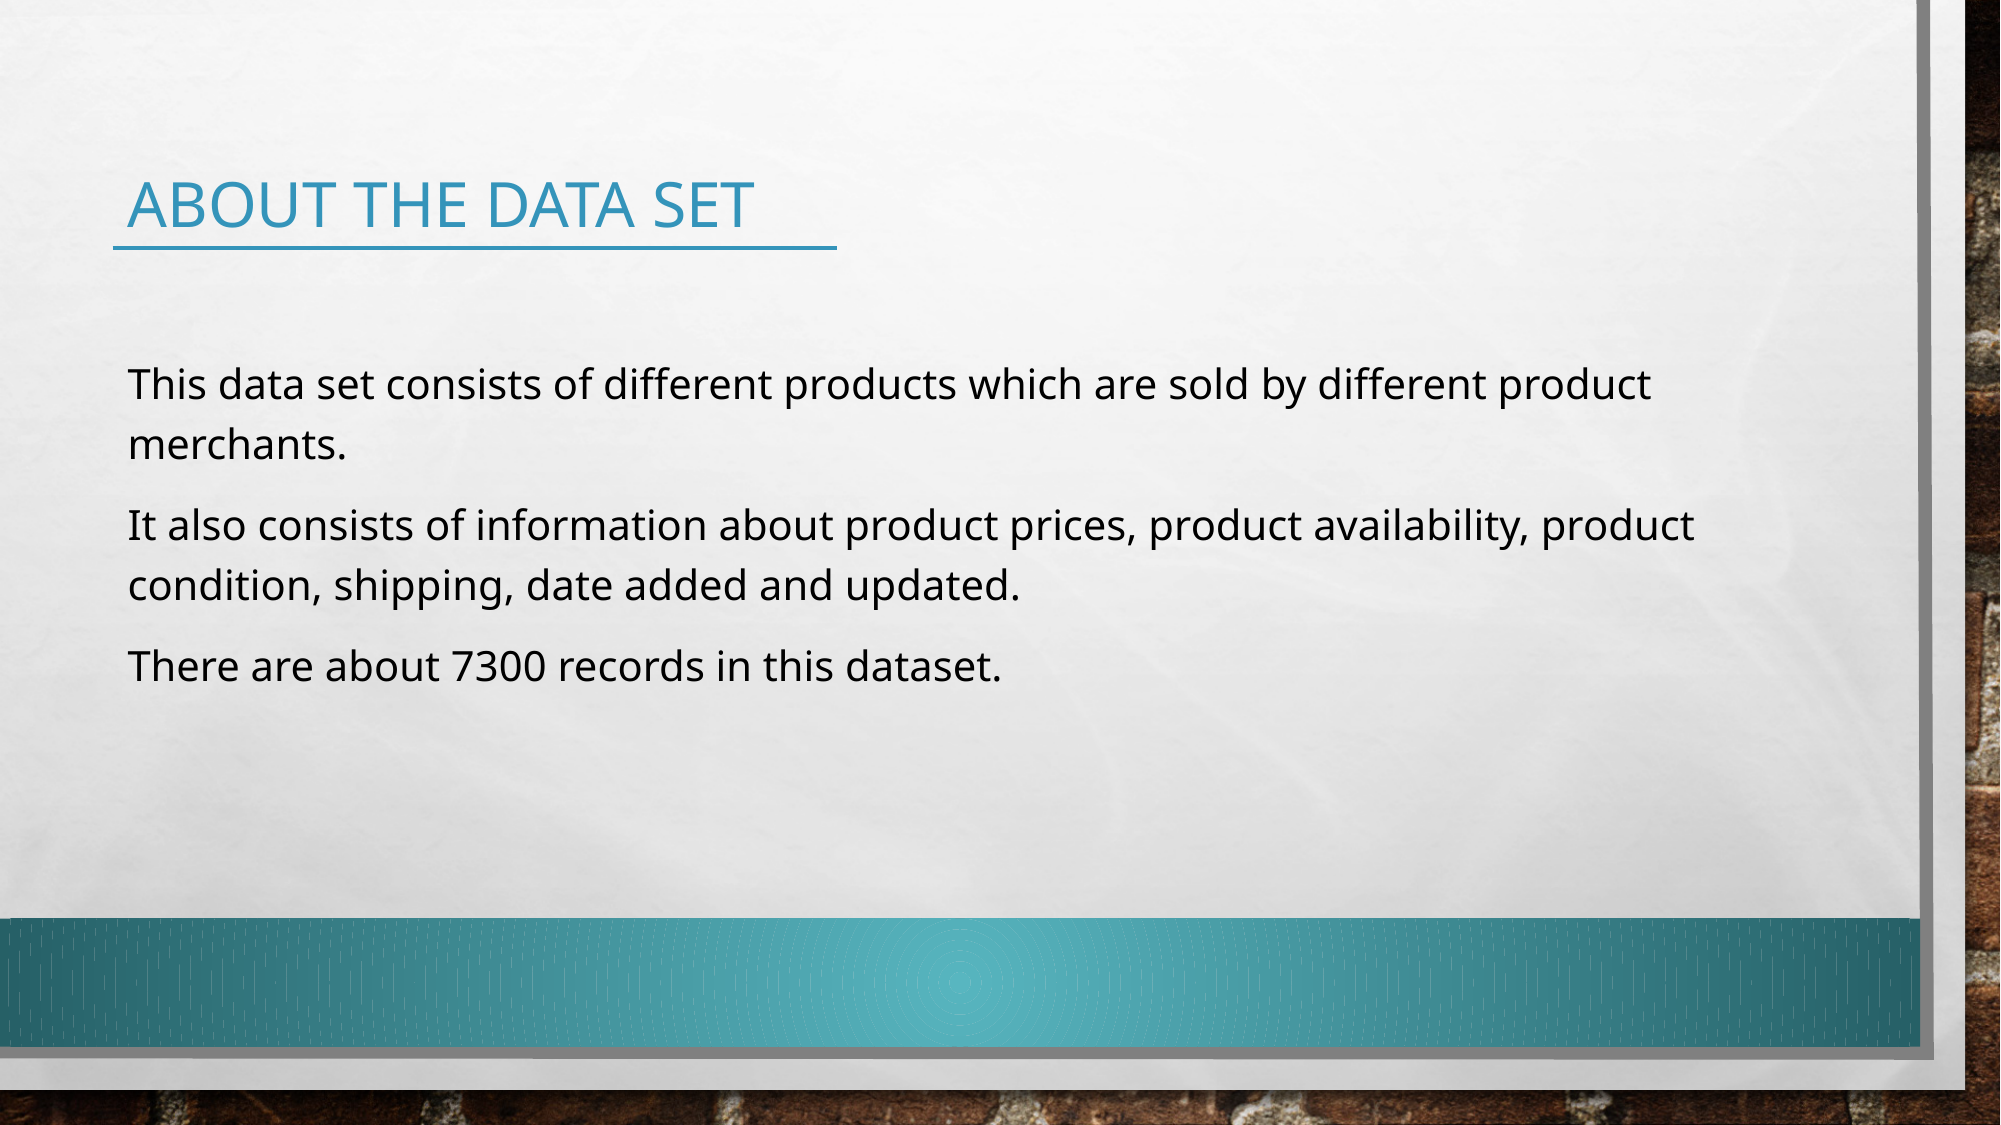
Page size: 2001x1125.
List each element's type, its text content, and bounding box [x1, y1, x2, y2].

picture [0, 0, 2000, 1125]
list This data set consists of different products which are sold by different product merchants. It also consists of information about product prices, product availability, product condition, shipping, date added and updated. There are about 7300 records in this dataset. [112, 247, 1818, 791]
title About the Data Set [112, 112, 1818, 247]
